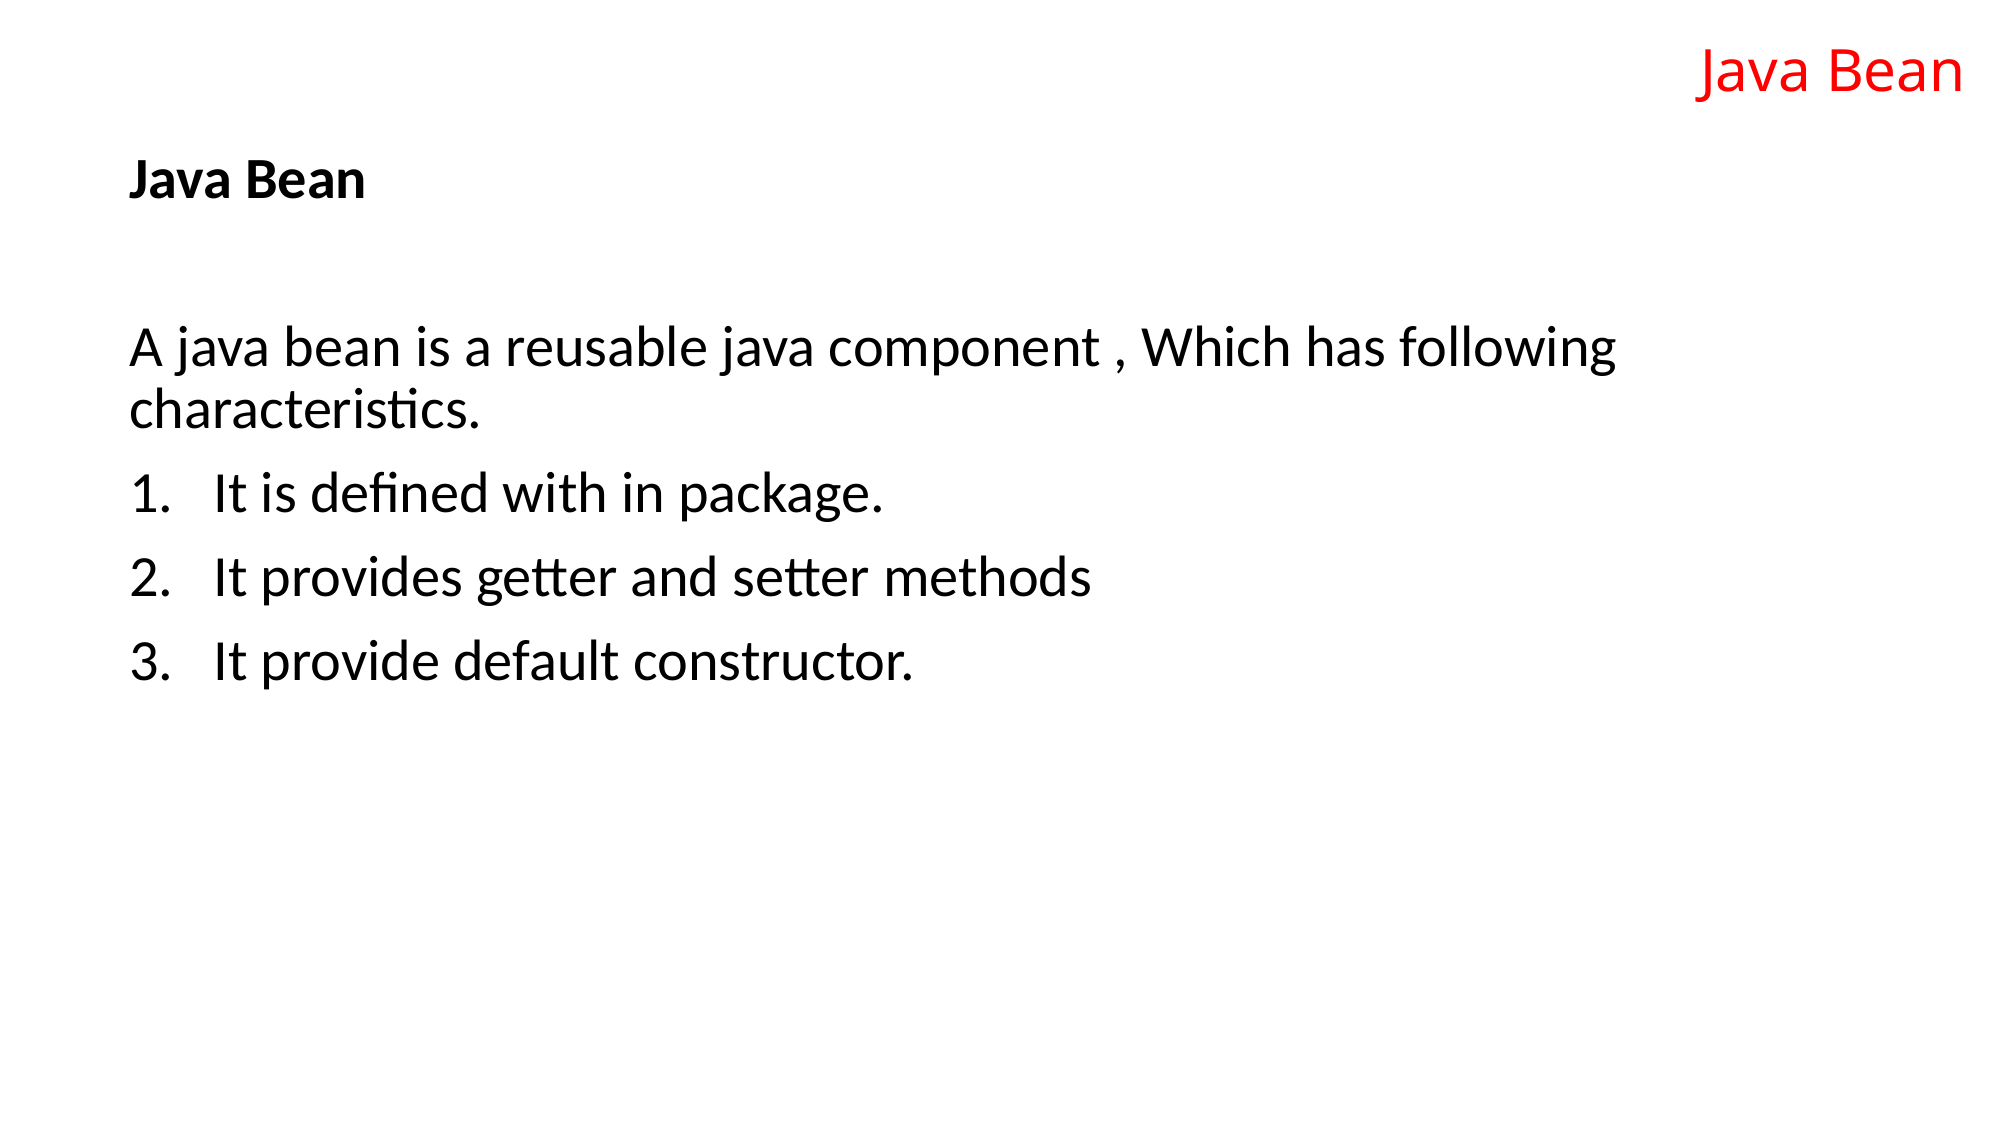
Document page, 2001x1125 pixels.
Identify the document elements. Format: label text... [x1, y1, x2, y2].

title Java Bean [1394, 26, 1981, 112]
subtitle Java Bean A java bean is a reusable java component , Which has following characteristics. It is defined with in package. It provides getter and setter methods It provide default constructor. [114, 141, 1908, 1091]
